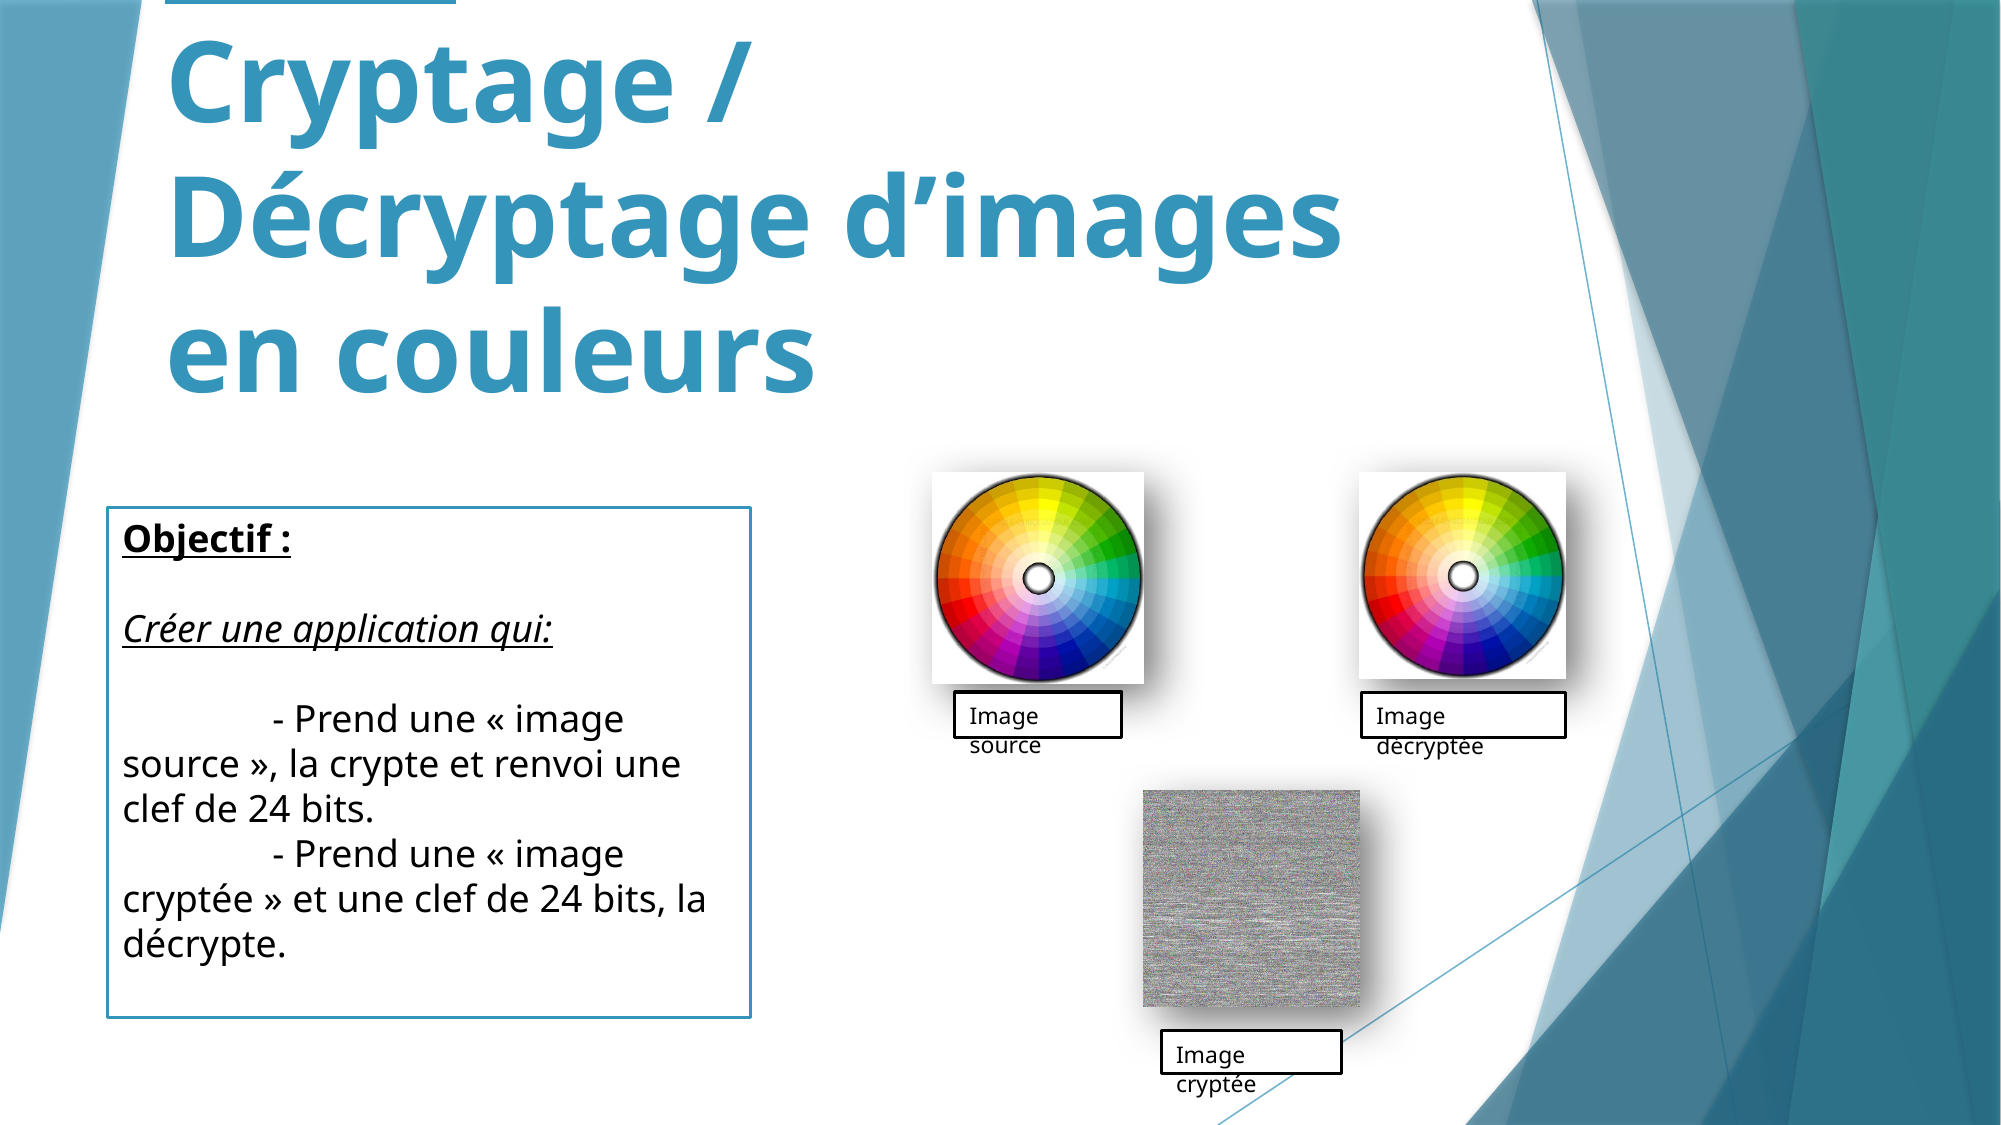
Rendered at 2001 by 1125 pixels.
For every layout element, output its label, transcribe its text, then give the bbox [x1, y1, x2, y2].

title TIPE : Cryptage / Décryptage d’images en couleurs [149, 16, 1424, 423]
text_box Objectif : Créer une application qui: - Prend une « image source », la crypte et renvoi une clef de 24 bits. - Prend une « image cryptée » et une clef de 24 bits, la décrypte. [106, 506, 752, 1019]
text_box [932, 472, 1567, 1074]
